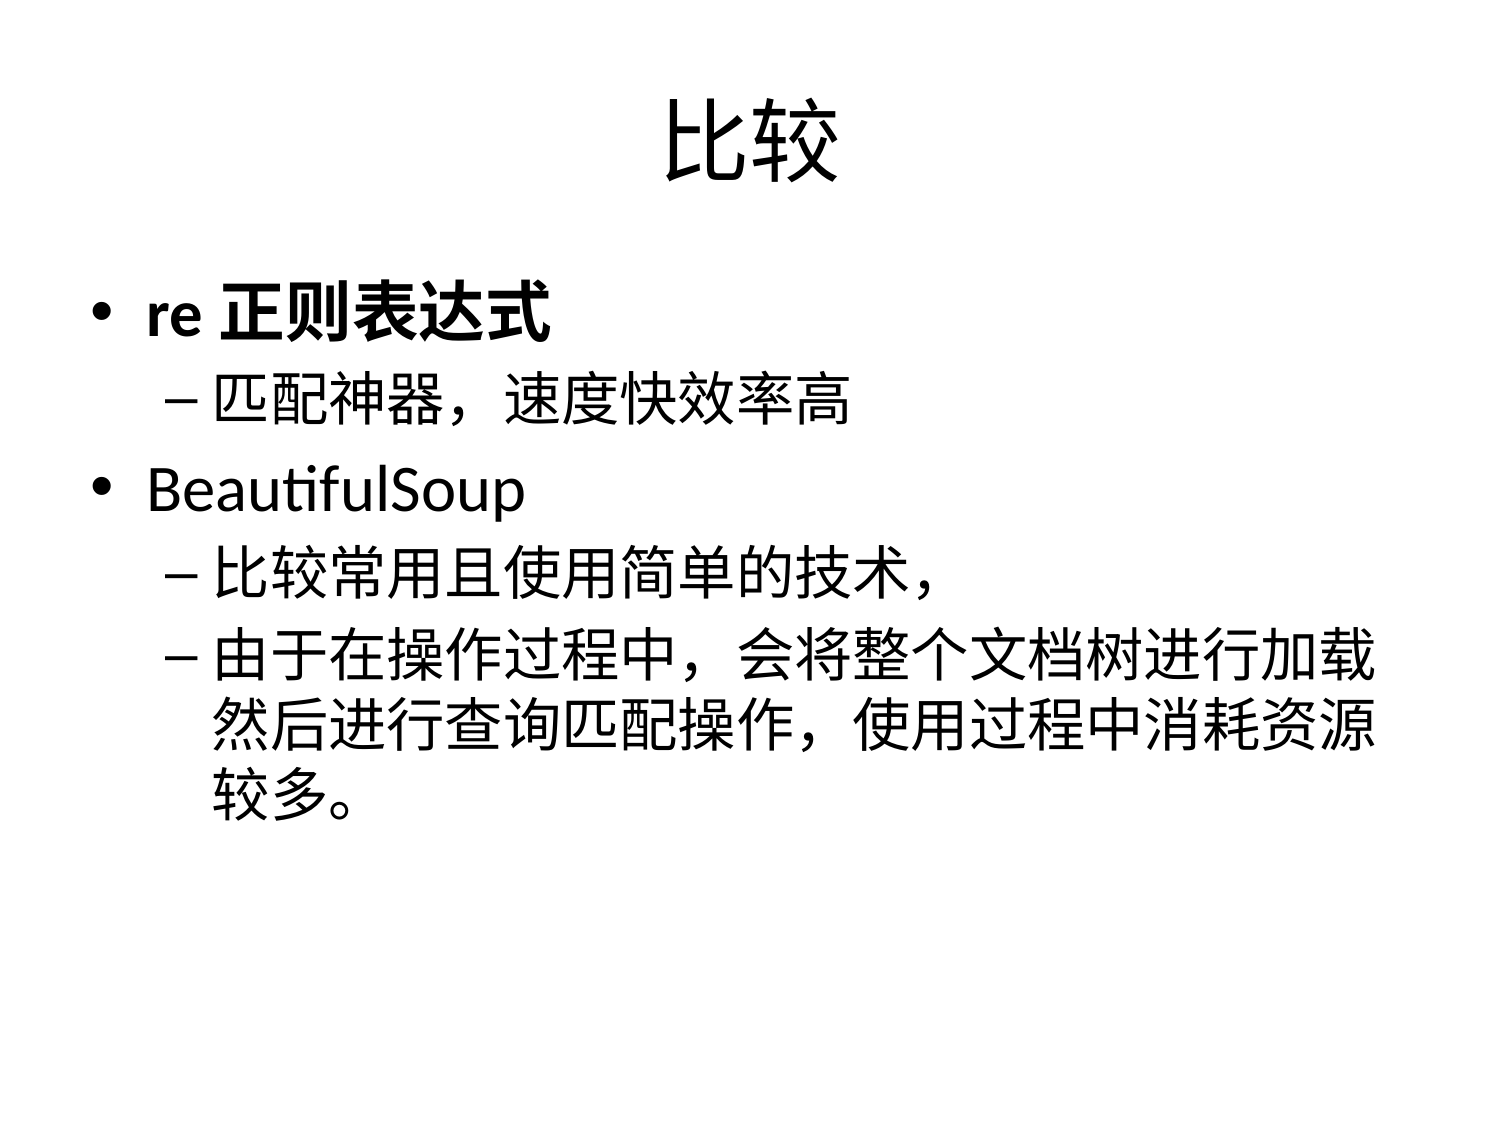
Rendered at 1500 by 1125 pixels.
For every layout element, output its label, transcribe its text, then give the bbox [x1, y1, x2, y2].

list re正则表达式 匹配神器，速度快效率高 BeautifulSoup 比较常用且使用简单的技术， 由于在操作过程中，会将整个文档树进行加载然后进行查询匹配操作，使用过程中消耗资源较多。 [75, 262, 1425, 1005]
title 比较 [75, 45, 1425, 233]
